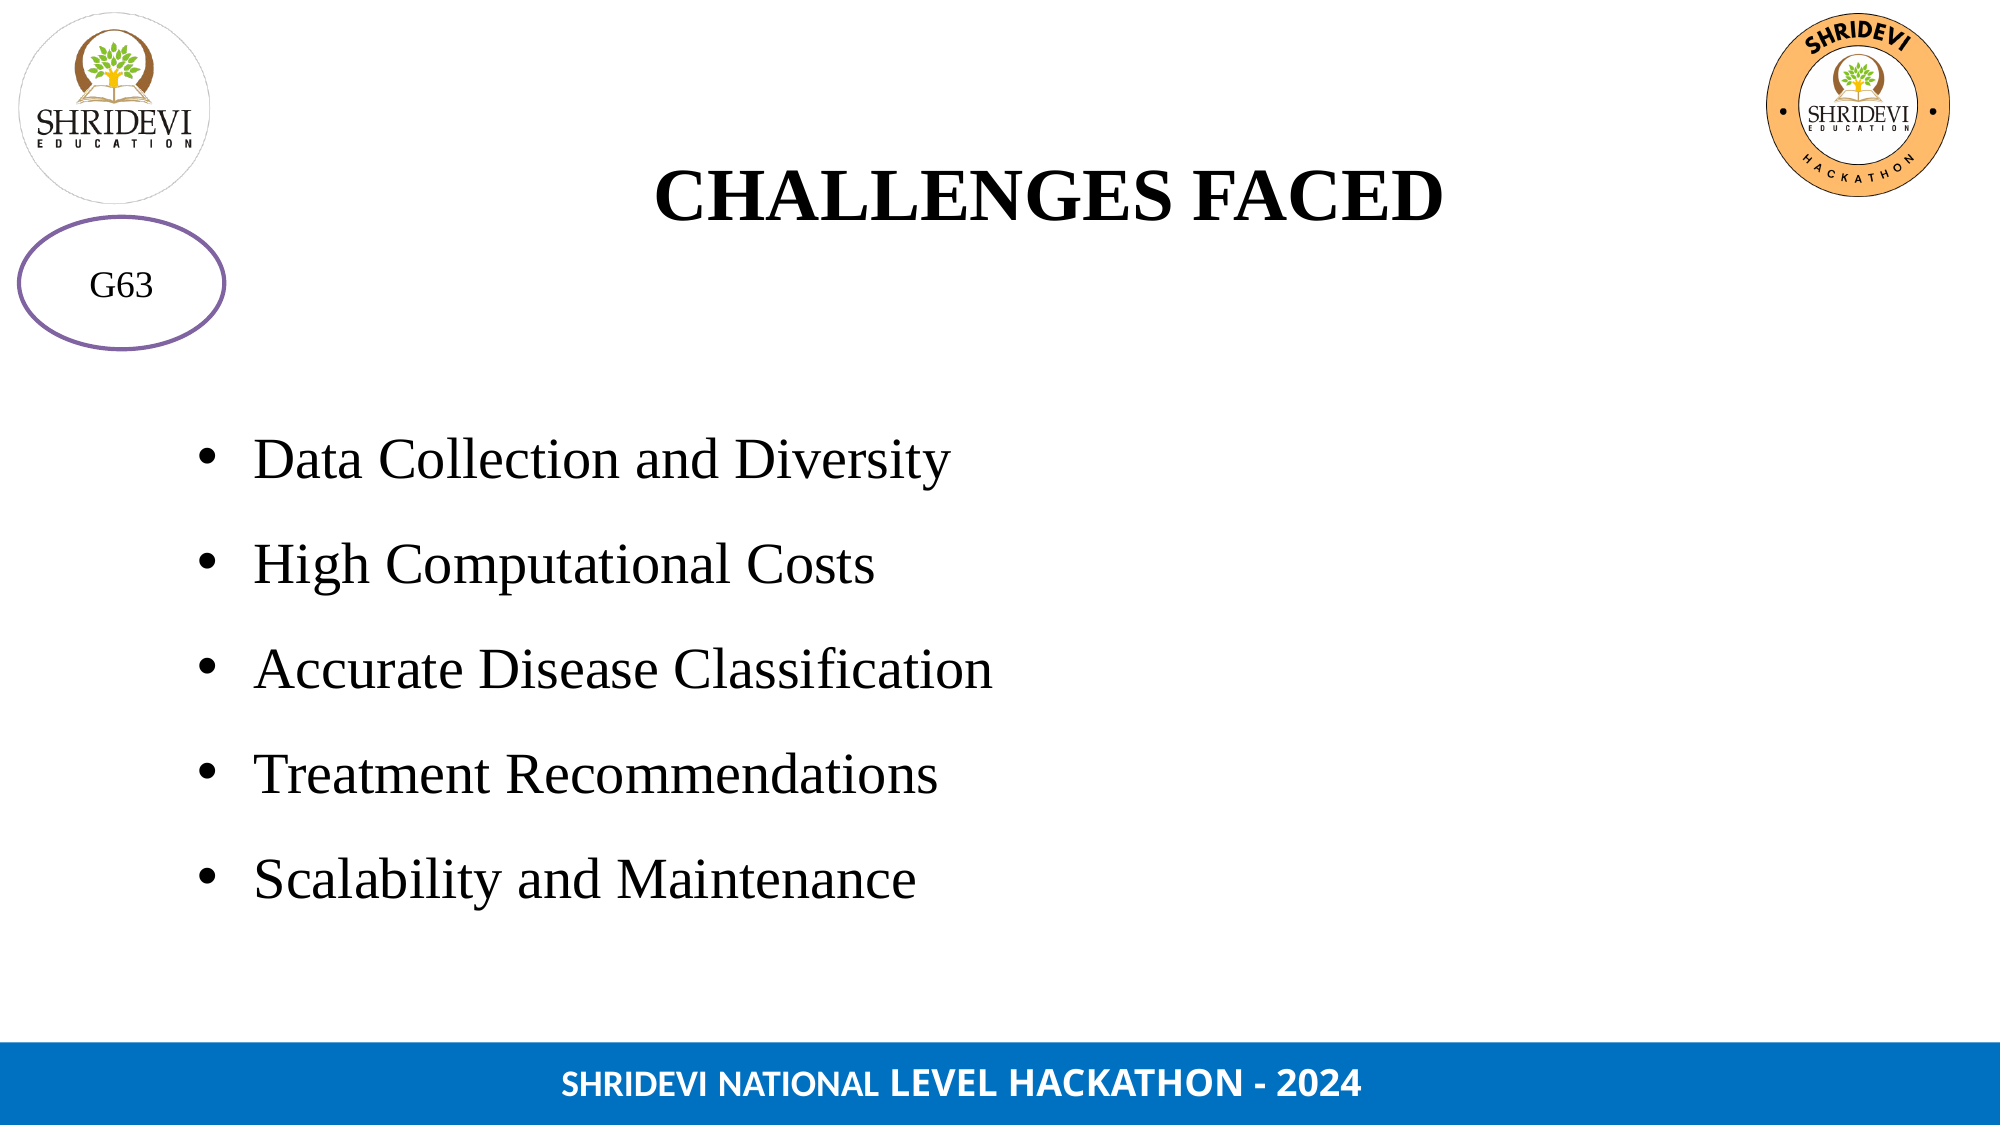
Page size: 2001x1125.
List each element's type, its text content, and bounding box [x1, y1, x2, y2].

text_box Data Collection and Diversity High Computational Costs Accurate Disease Classification Treatment Recommendations Scalability and Maintenance [183, 378, 1516, 918]
footer SHRIDEVI NATIONAL LEVEL HACKATHON - 2024 [490, 1051, 1434, 1111]
picture [12, 6, 216, 210]
title CHALLENGES FACED [159, 149, 1951, 233]
text_box [0, 1042, 2000, 1125]
text_box G63 [16, 218, 227, 352]
picture [1766, 13, 1951, 197]
